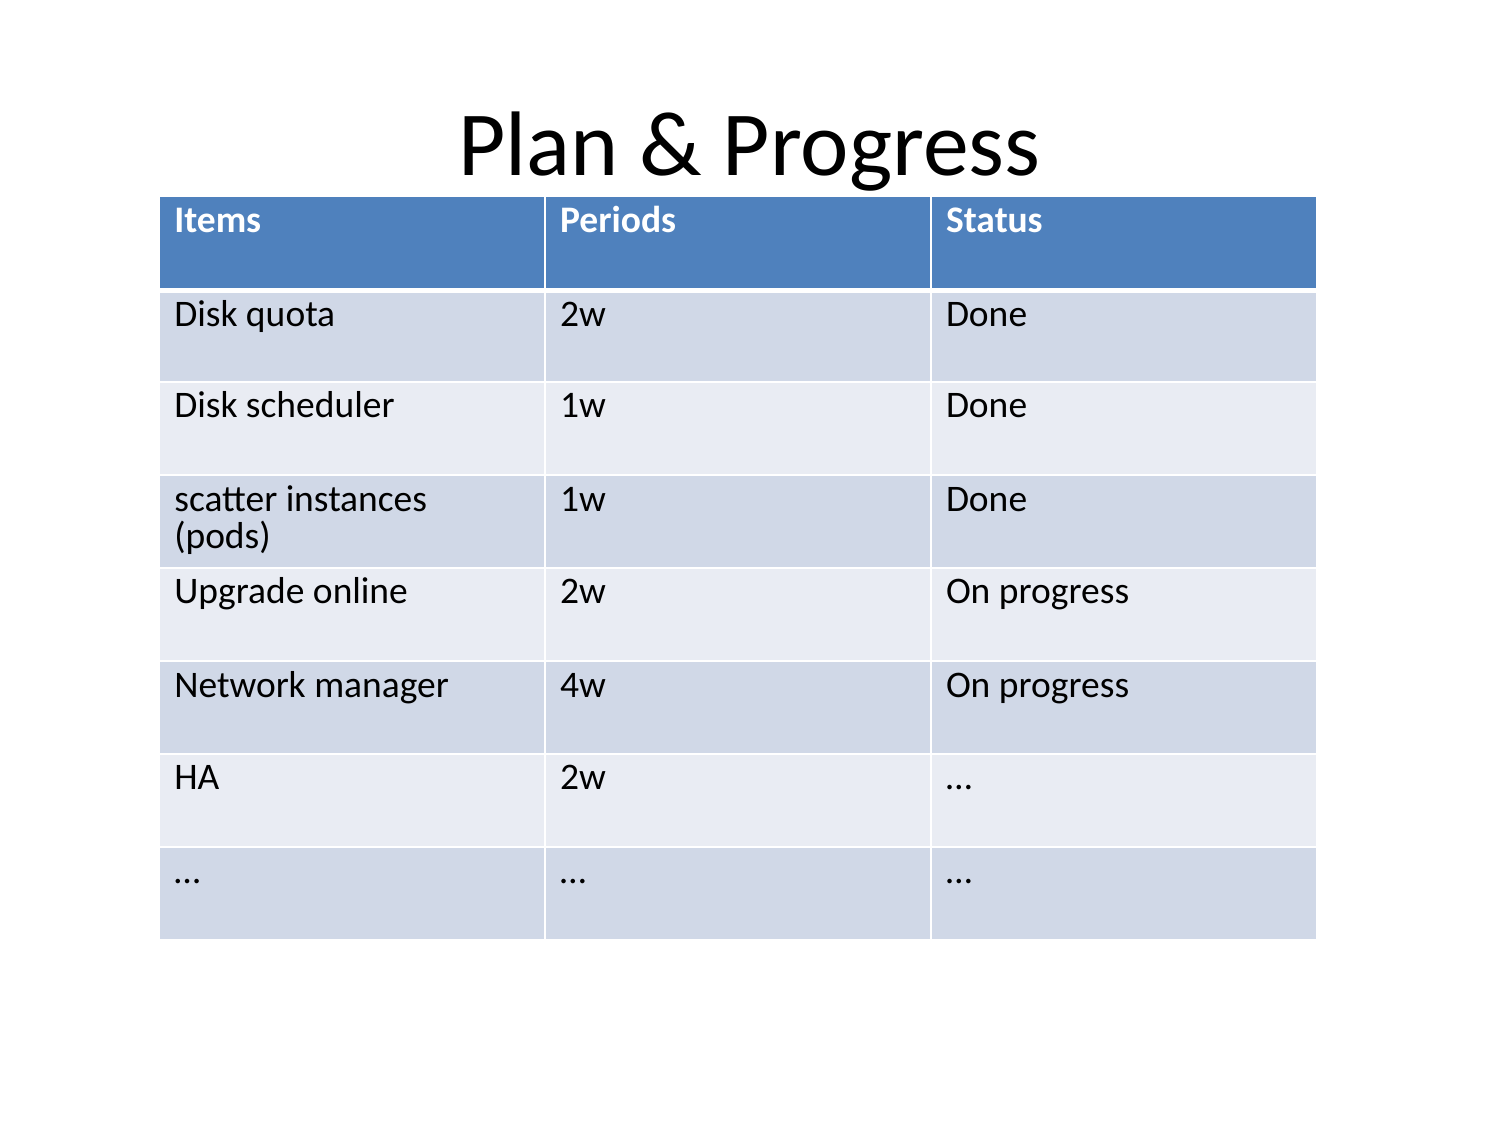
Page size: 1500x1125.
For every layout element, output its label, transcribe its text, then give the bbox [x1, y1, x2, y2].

table_cell On progress [932, 662, 1316, 753]
table_cell 2w [546, 755, 930, 846]
table_cell … [160, 848, 544, 939]
title Plan & Progress [75, 45, 1425, 233]
table_header Items [160, 197, 544, 288]
table_cell … [932, 848, 1316, 939]
table_header Periods [546, 197, 930, 288]
table_cell … [932, 755, 1316, 846]
table_cell 2w [546, 569, 930, 660]
table_cell 1w [546, 383, 930, 474]
table_cell 4w [546, 662, 930, 753]
table_cell On progress [932, 569, 1316, 660]
table_cell 2w [546, 293, 930, 381]
table_cell HA [160, 755, 544, 846]
table_cell Done [932, 293, 1316, 381]
table_cell Done [932, 383, 1316, 474]
table_cell Upgrade online [160, 569, 544, 660]
table_header Status [932, 197, 1316, 288]
table_cell Network manager [160, 662, 544, 753]
table_cell Disk scheduler [160, 383, 544, 474]
table_cell Disk quota [160, 293, 544, 381]
table_cell … [546, 848, 930, 939]
table_cell scatter instances (pods) [160, 476, 544, 567]
table_cell 1w [546, 476, 930, 567]
table_cell Done [932, 476, 1316, 567]
